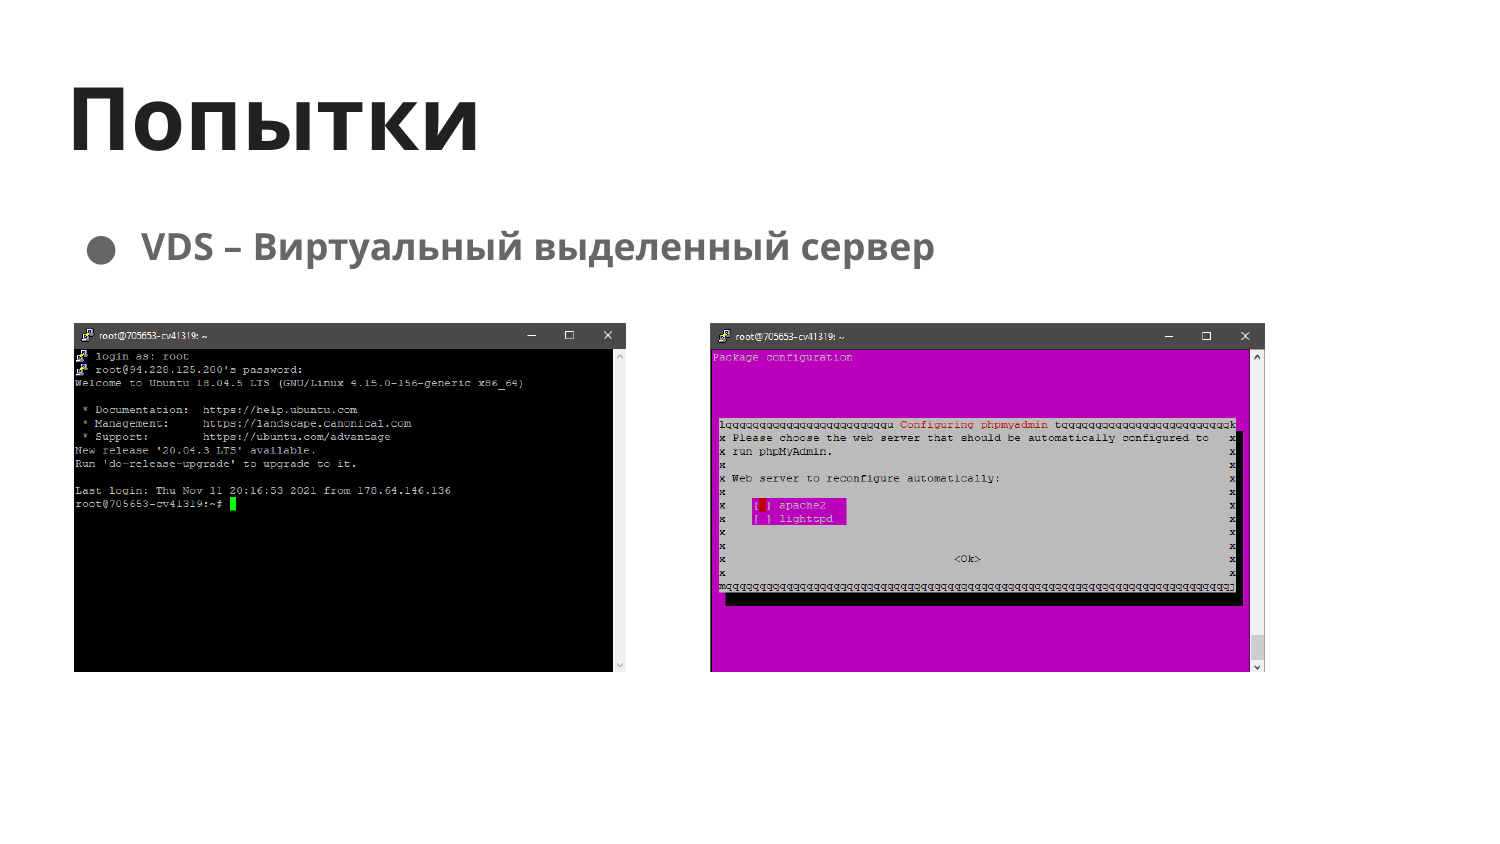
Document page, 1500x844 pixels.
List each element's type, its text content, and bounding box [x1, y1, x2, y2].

title Попытки [51, 48, 1449, 180]
picture [710, 323, 1266, 672]
list VDS – Виртуальный выделенный сервер [51, 201, 1449, 750]
picture [74, 323, 626, 672]
